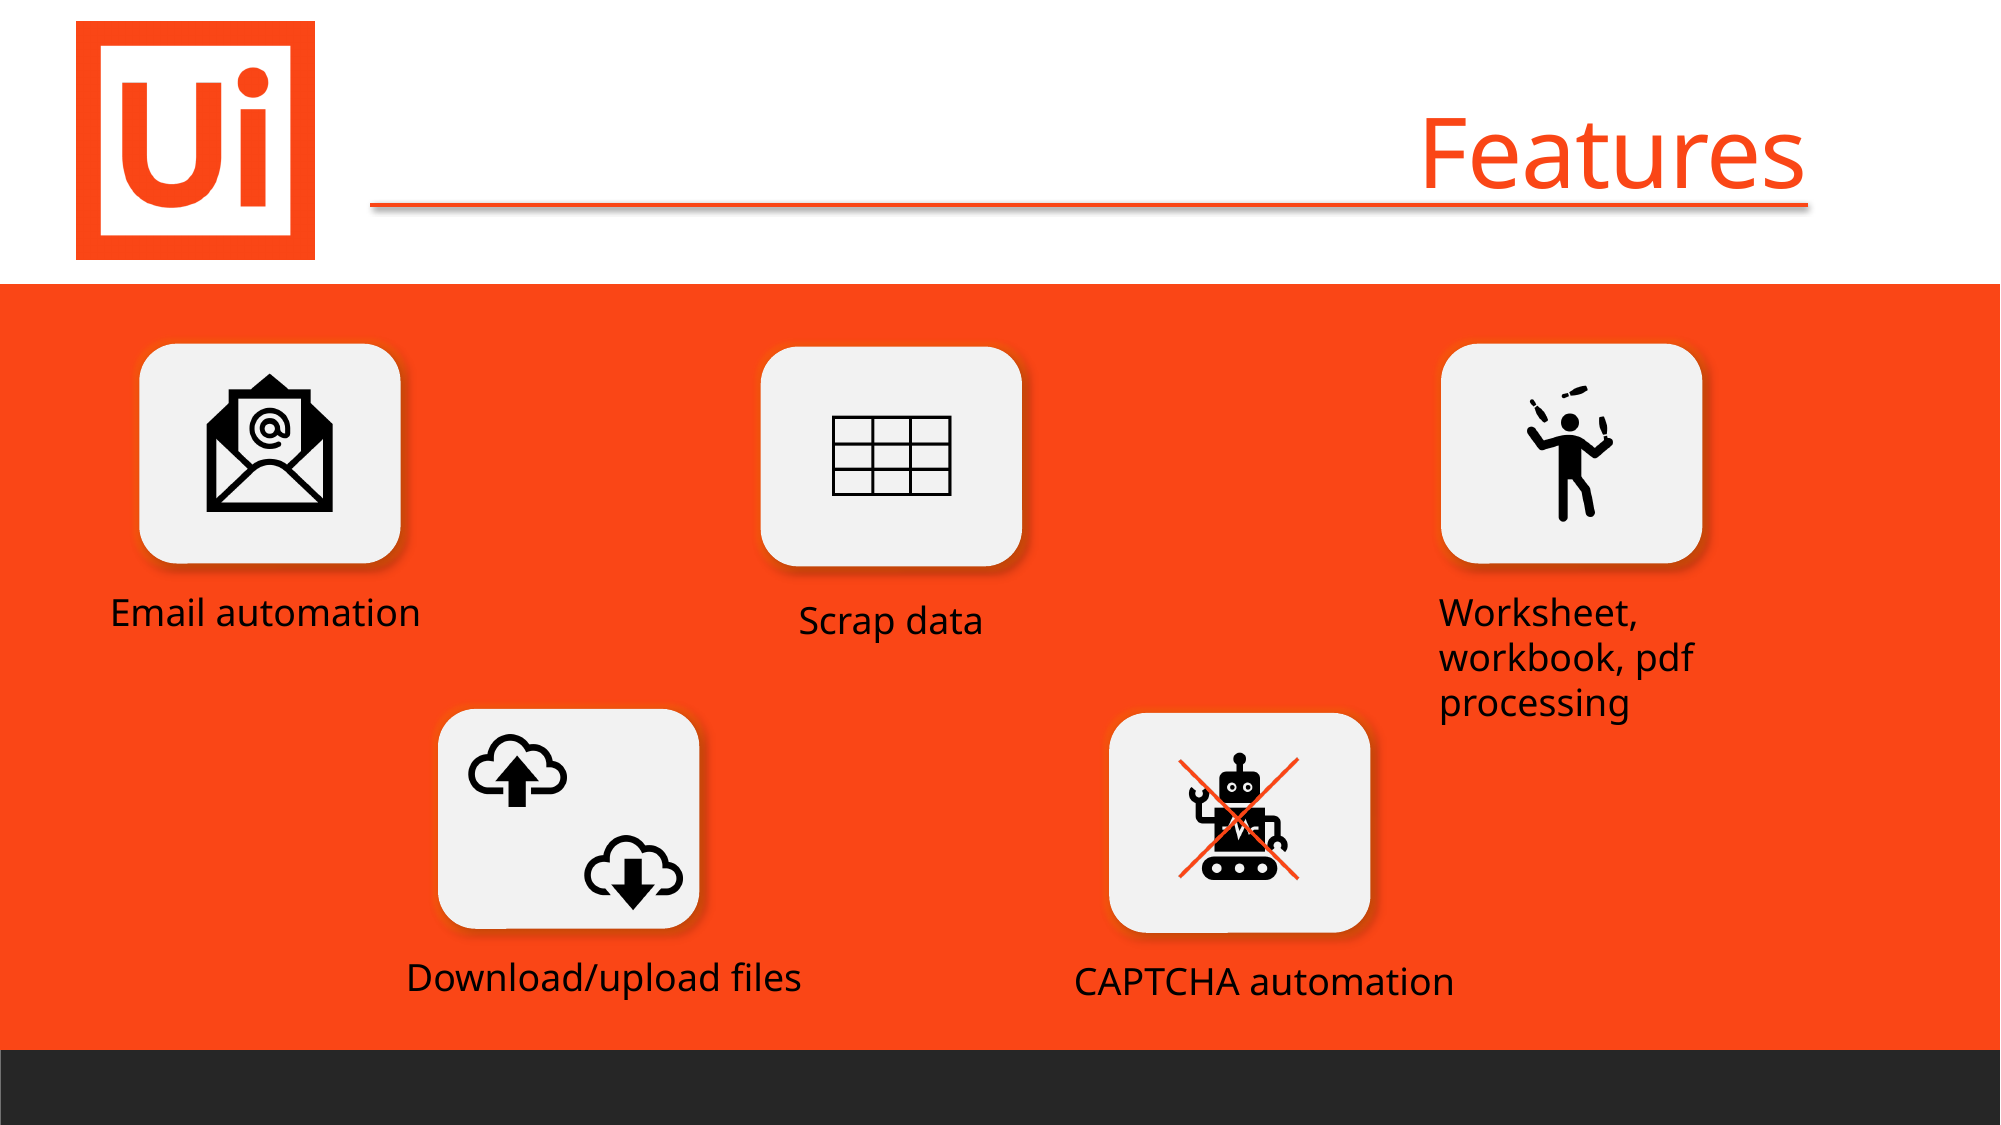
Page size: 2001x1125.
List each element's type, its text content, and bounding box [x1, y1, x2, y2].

picture [815, 380, 967, 532]
text_box [0, 284, 2000, 1050]
text_box CAPTCHA automation [1059, 950, 1471, 1011]
picture [1149, 728, 1331, 910]
text_box Worksheet, workbook, pdf processing [1424, 581, 1809, 732]
text_box Scrap data [783, 589, 999, 650]
text_box [139, 343, 401, 564]
picture [465, 720, 570, 824]
picture [194, 366, 346, 518]
text_box [760, 346, 1023, 567]
text_box Download/upload files [391, 946, 818, 1007]
title Features [408, 43, 1824, 217]
text_box [1441, 343, 1703, 564]
text_box Email automation [94, 581, 437, 642]
text_box [438, 708, 700, 929]
text_box [1109, 712, 1371, 933]
picture [581, 820, 685, 924]
picture [1497, 380, 1643, 527]
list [75, 21, 315, 261]
